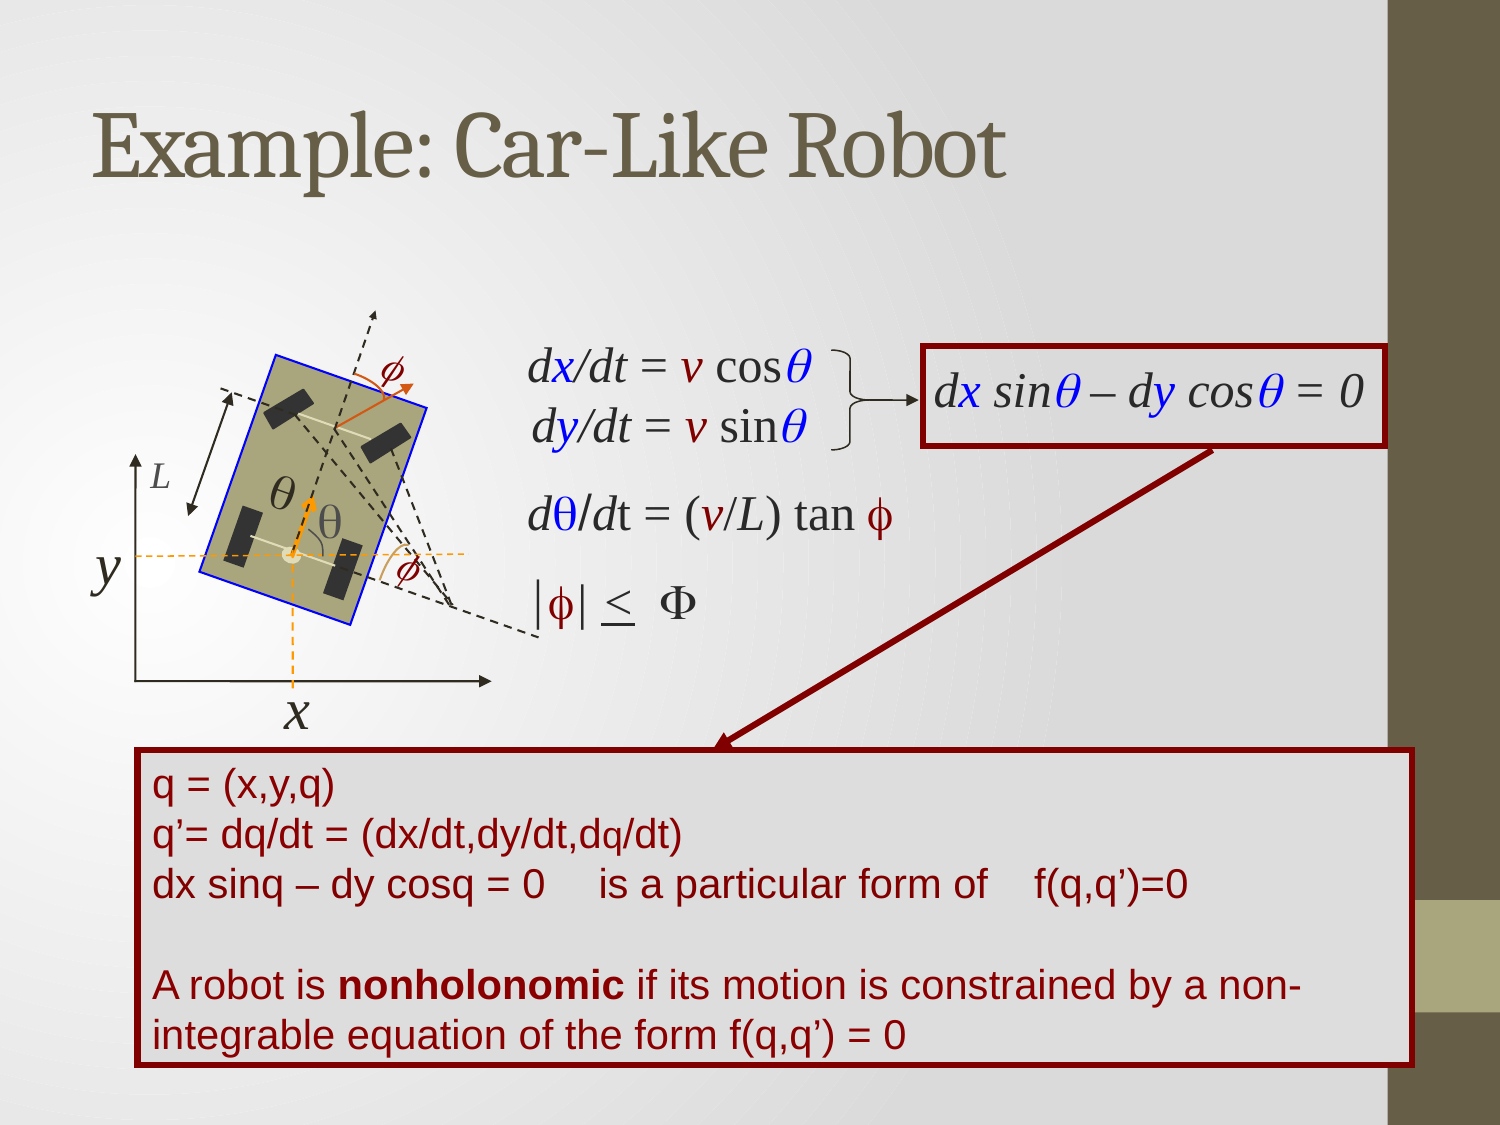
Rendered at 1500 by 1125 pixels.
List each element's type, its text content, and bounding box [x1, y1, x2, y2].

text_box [594, 324, 1393, 638]
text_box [79, 324, 584, 750]
text_box q = (x,y,q) q’= dq/dt = (dx/dt,dy/dt,dq/dt) dx sinq – dy cosq = 0 is a particular form of f(q,q’)=0 A robot is nonholonomic if its motion is constrained by a non-integrable equation of the form f(q,q’) = 0 [137, 749, 1413, 1065]
title Example: Car-Like Robot [75, 45, 1325, 233]
text_box [712, 644, 890, 751]
